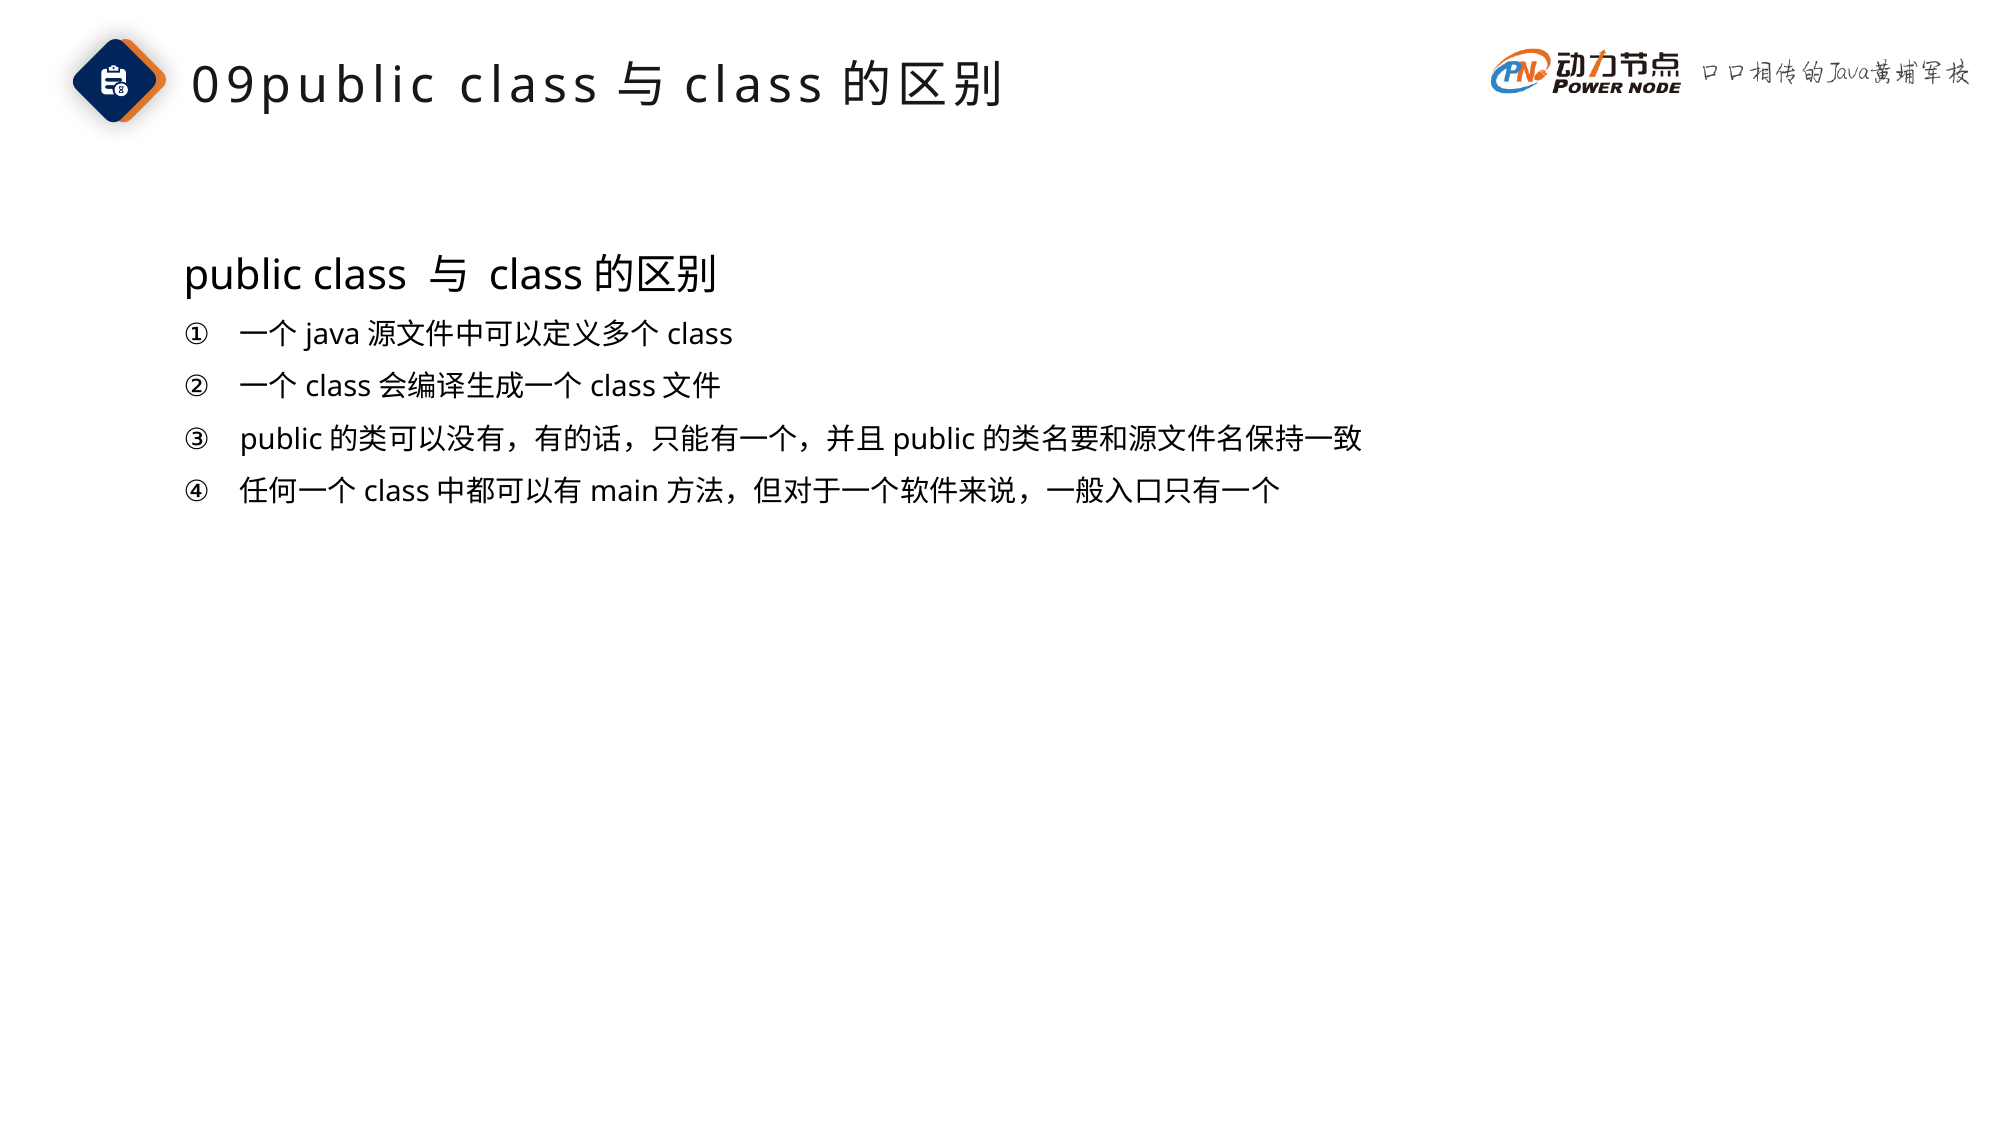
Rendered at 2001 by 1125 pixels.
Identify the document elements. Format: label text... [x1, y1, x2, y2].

text_box public class 与 class的区别 一个java源文件中可以定义多个class 一个class会编译生成一个class文件 public的类可以没有，有的话，只能有一个，并且public的类名要和源文件名保持一致 任何一个class中都可以有main方法，但对于一个软件来说，一般入口只有一个 [183, 177, 1756, 553]
text_box 09public class与class的区别 [176, 45, 1292, 120]
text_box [81, 48, 158, 113]
picture [1450, 0, 2000, 154]
